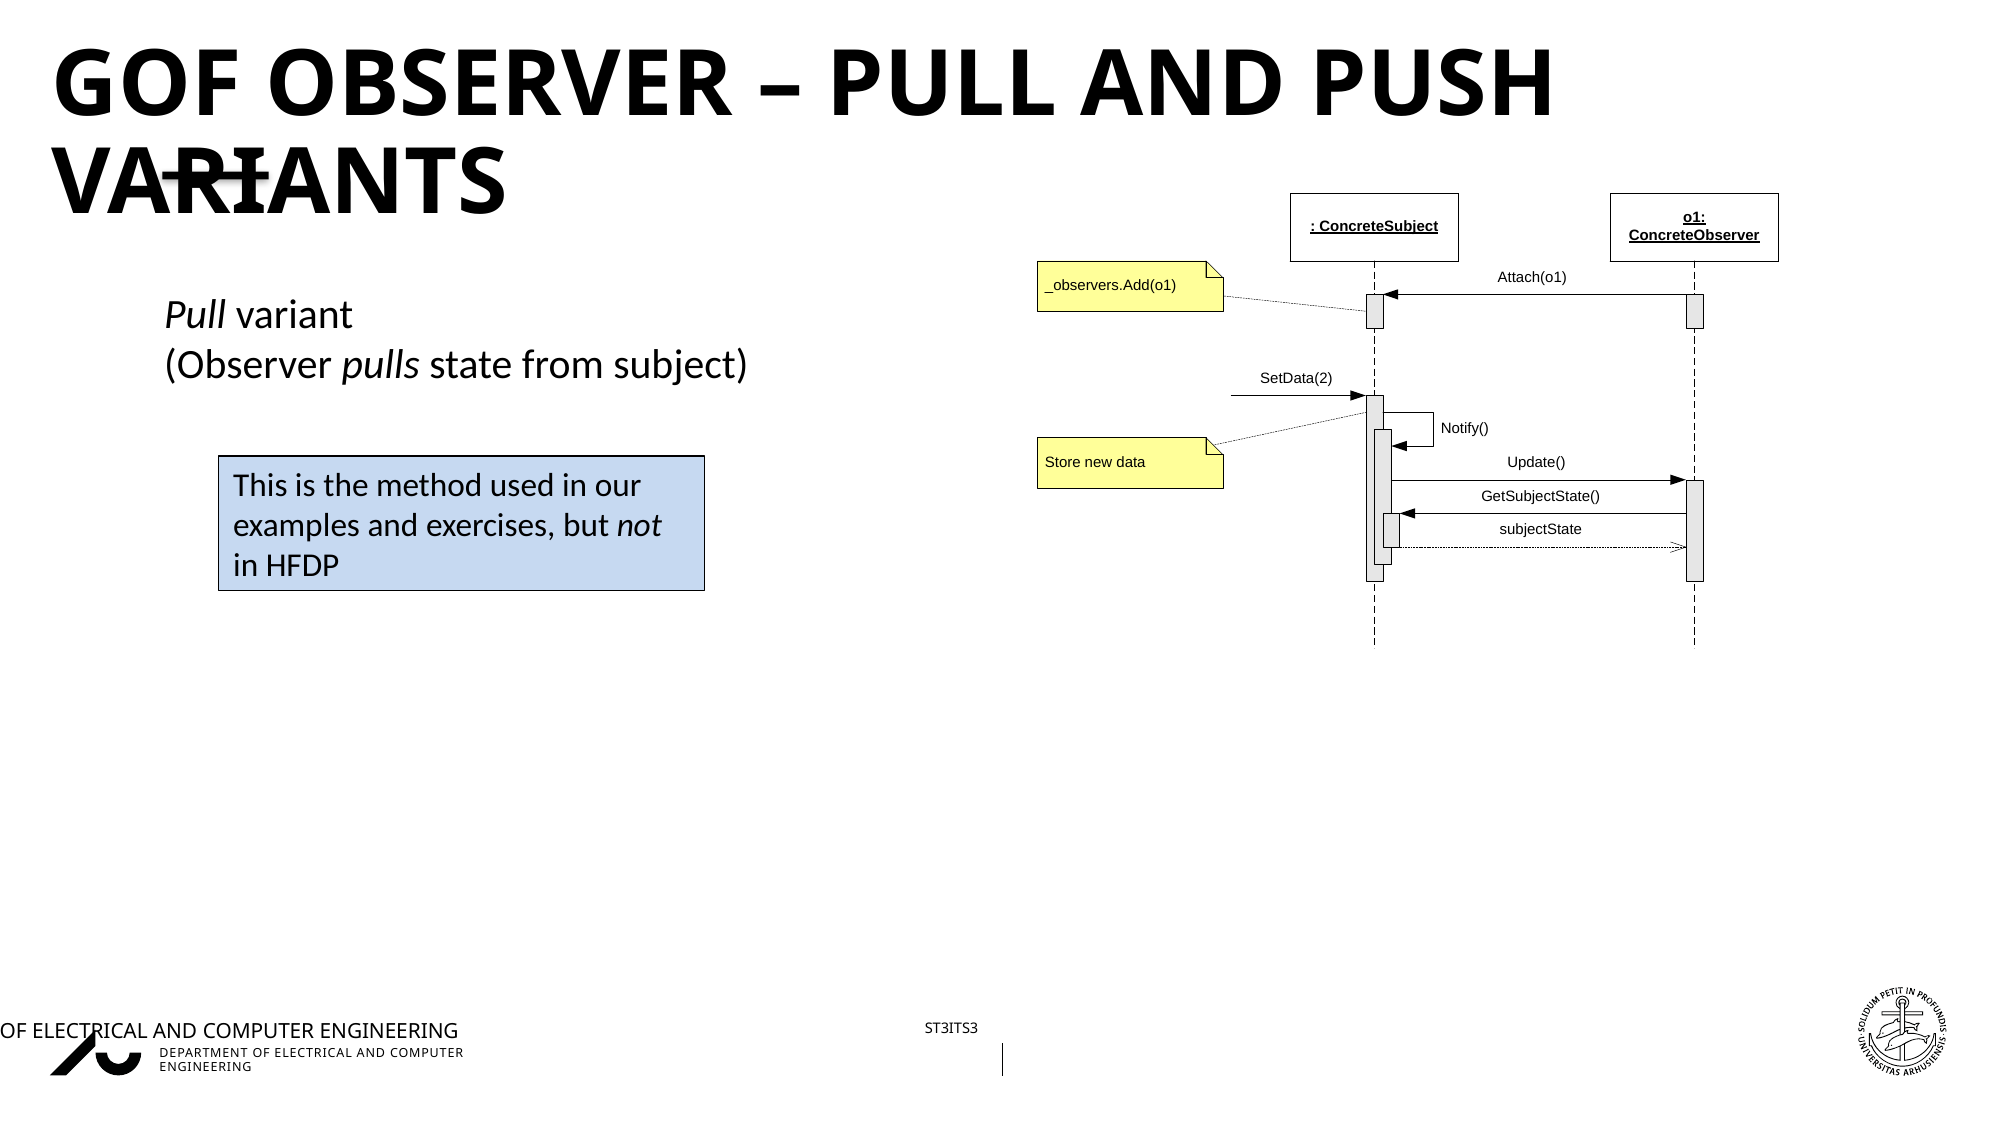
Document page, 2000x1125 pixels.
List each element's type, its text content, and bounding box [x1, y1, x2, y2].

title GoF Observer – Pull and push Variants [51, 37, 1948, 162]
picture [1034, 190, 1782, 651]
text_box This is the method used in our examples and exercises, but not in HFDP [218, 456, 705, 591]
text_box Pull variant (Observer pulls state from subject) [149, 278, 799, 386]
